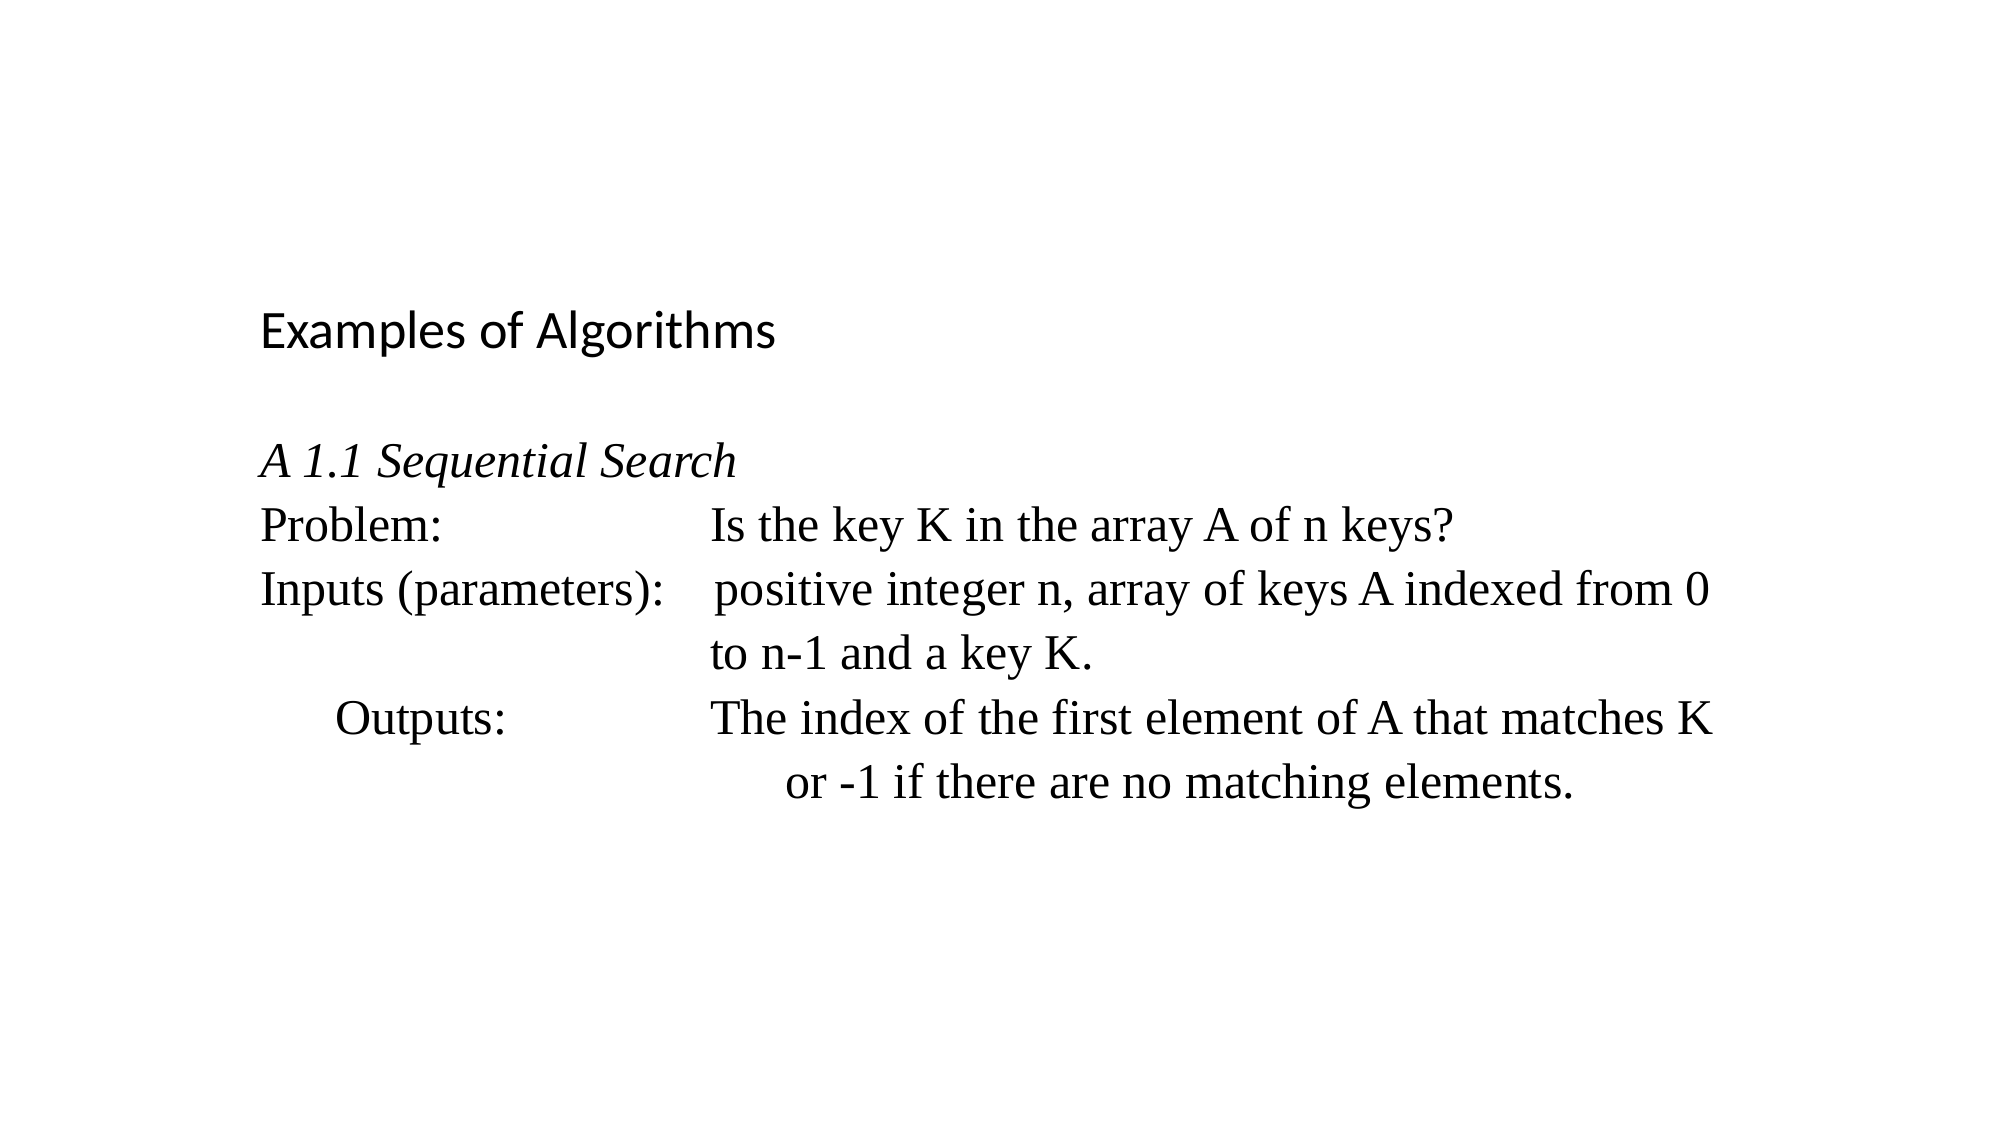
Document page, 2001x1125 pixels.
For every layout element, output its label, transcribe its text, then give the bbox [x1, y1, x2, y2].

text_box Examples of Algorithms A 1.1 Sequential Search Problem: Is the key K in the array A of n keys? Inputs (parameters): positive integer n, array of keys A indexed from 0 to n-1 and a key K. Outputs: The index of the first element of A that matches K or -1 if there are no matching elements. [245, 282, 1782, 816]
